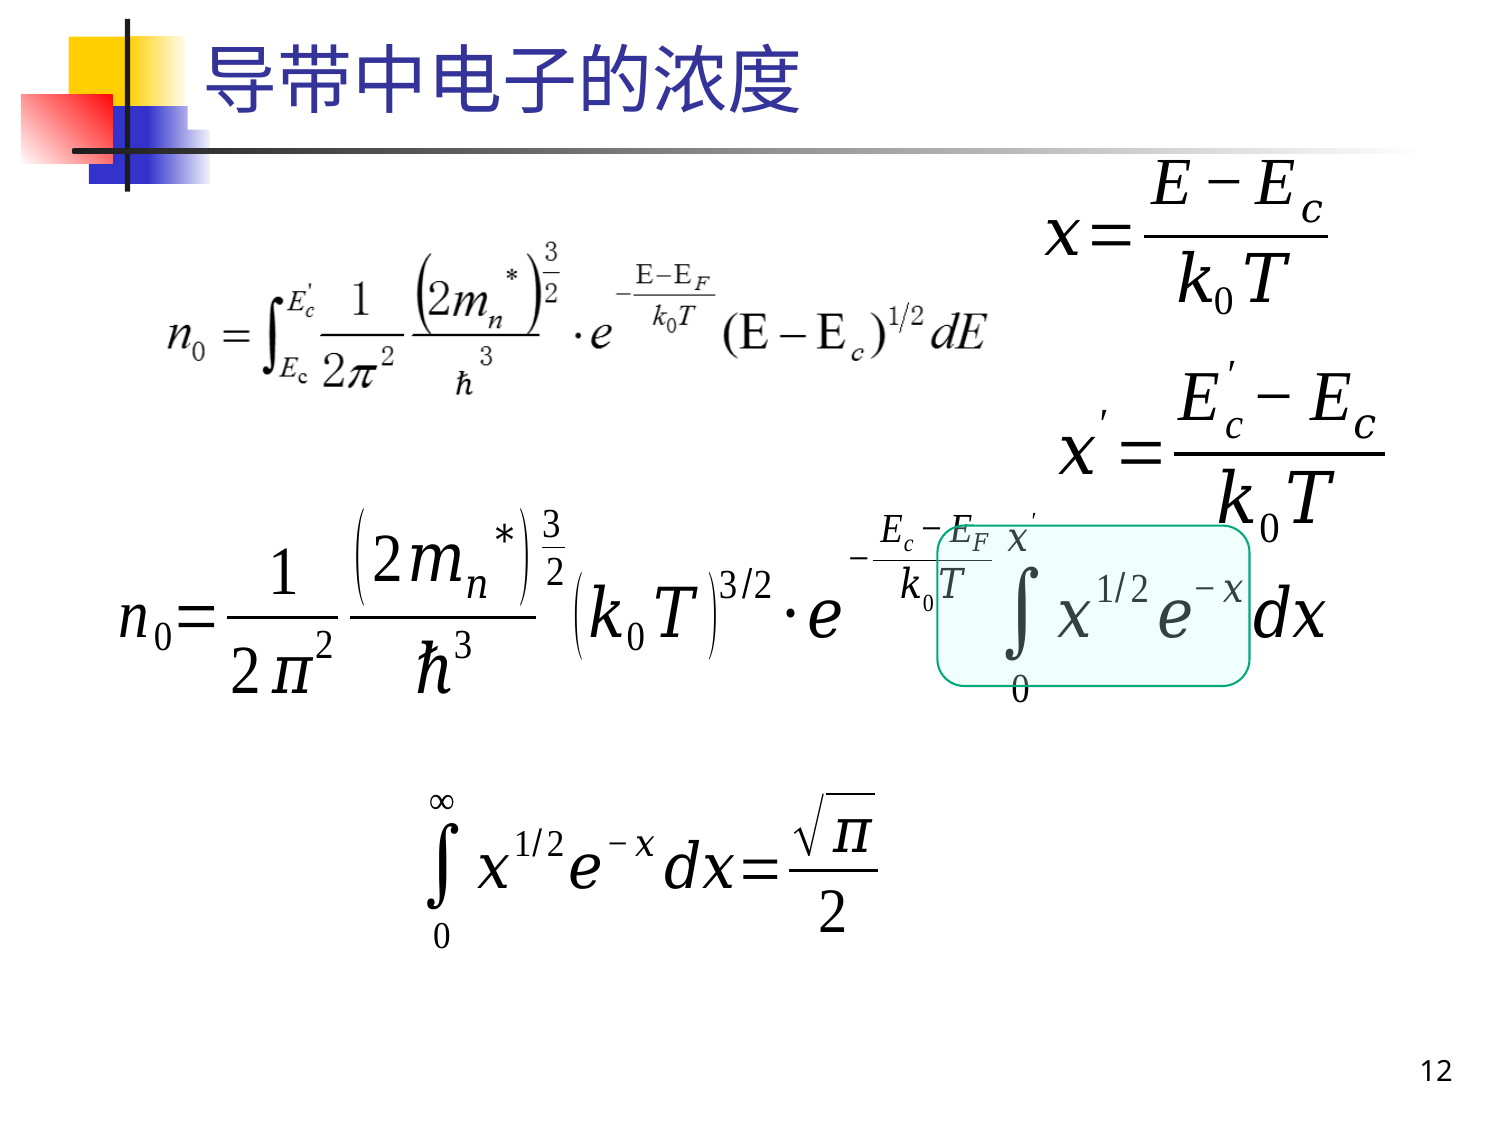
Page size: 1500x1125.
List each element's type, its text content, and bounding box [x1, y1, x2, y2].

text_box [936, 524, 1251, 688]
slide_number 12 [1155, 1024, 1468, 1100]
text_box 导带中电子的浓度 [187, 24, 1438, 130]
picture [160, 235, 1002, 407]
